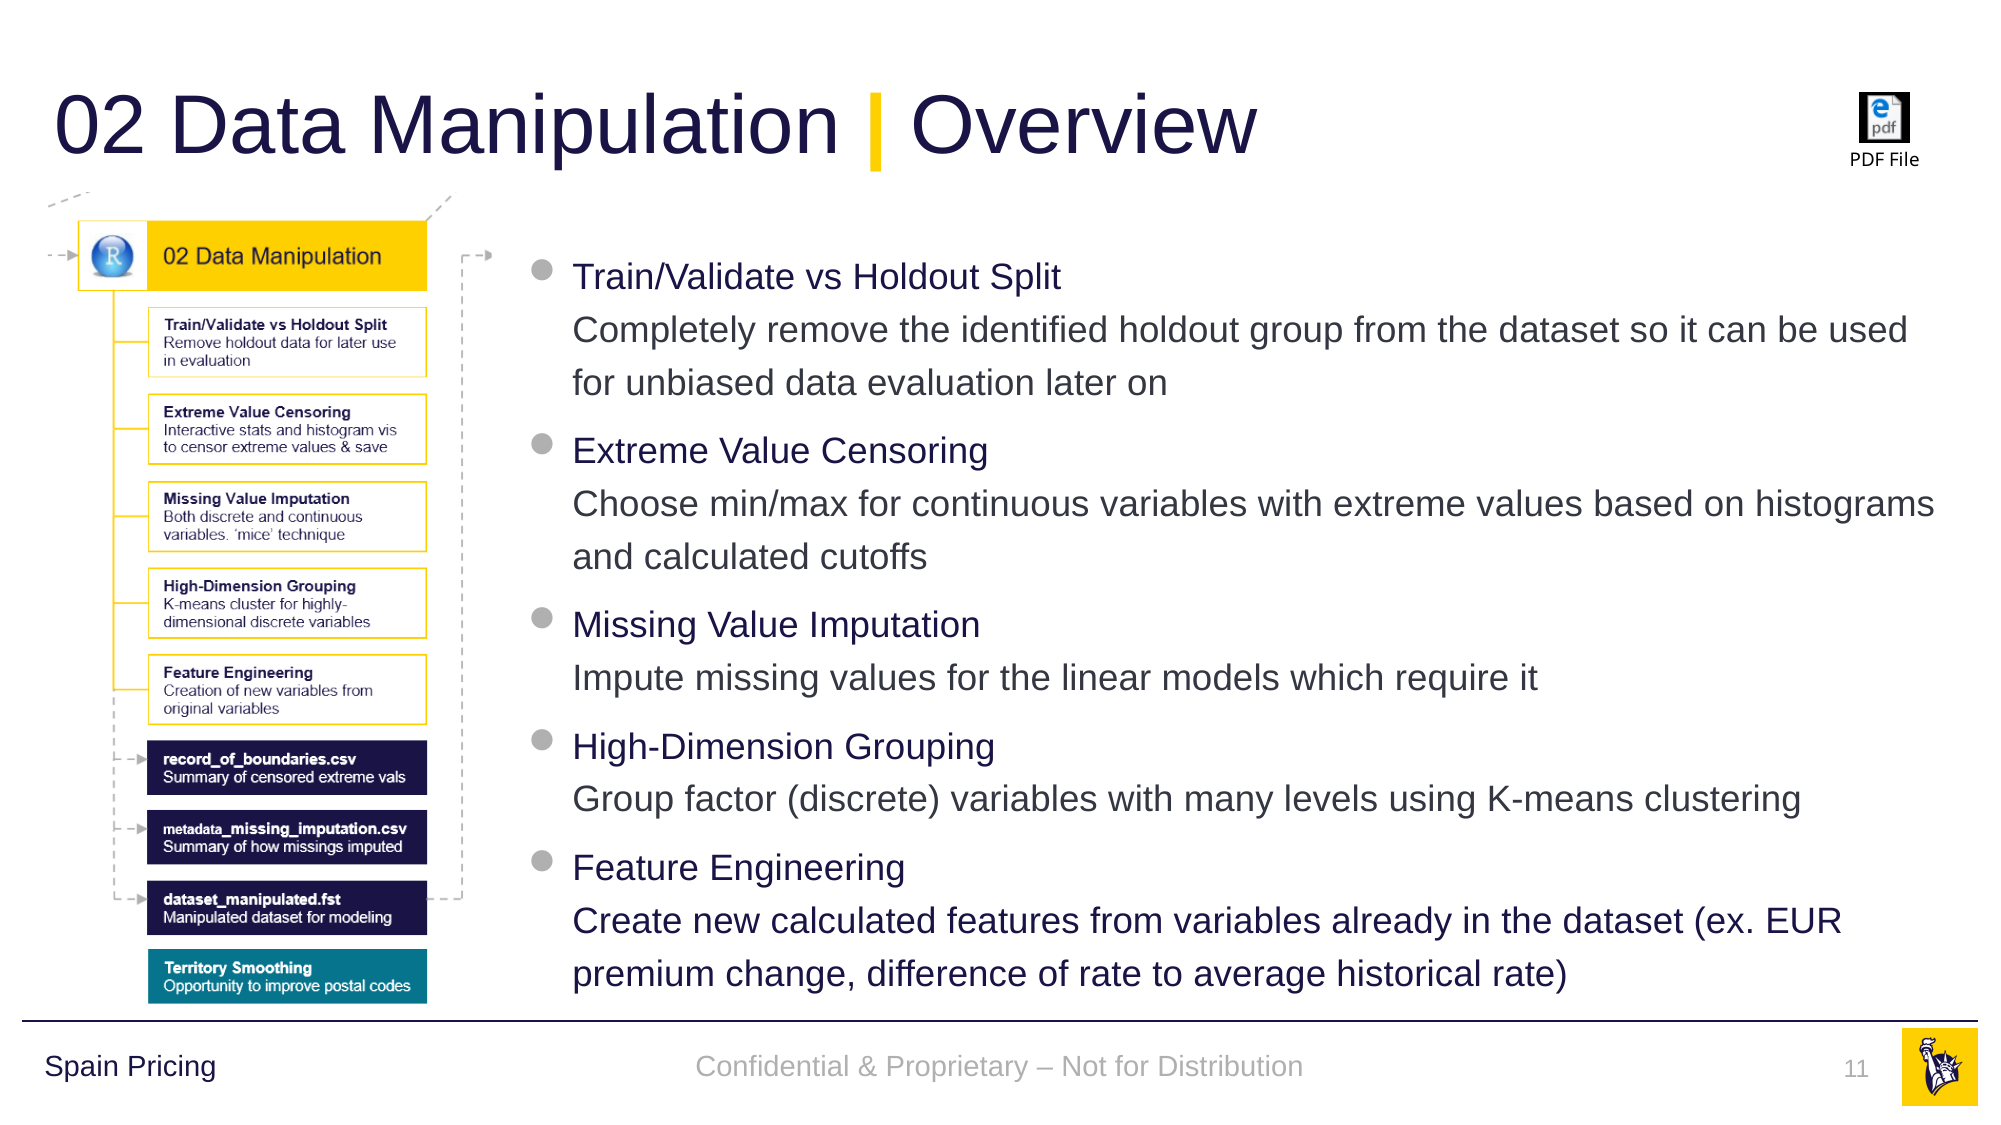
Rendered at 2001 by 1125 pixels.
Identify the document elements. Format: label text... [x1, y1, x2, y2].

footer Confidential & Proprietary – Not for Distribution [513, 1037, 1487, 1098]
title 02 Data Manipulation | Overview [39, 27, 1964, 225]
picture [47, 192, 492, 1038]
list Train/Validate vs Holdout Split Completely remove the identified holdout group from the dataset so it can be used for unbiased data evaluation later on Extreme Value Censoring Choose min/max for continuous variables with extreme values based on histograms and calculated cutoffs Missing Value Imputation Impute missing values for the linear models which require it High-Dimension Grouping Group factor (discrete) variables with many levels using K-means clustering Feature Engineering Create new calculated features from variables already in the dataset (ex. EUR premium change, difference of rate to average historical rate) [513, 236, 1965, 1009]
picture [1902, 1028, 1978, 1106]
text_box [1809, 92, 1960, 225]
slide_number 11 [1781, 1045, 1885, 1091]
